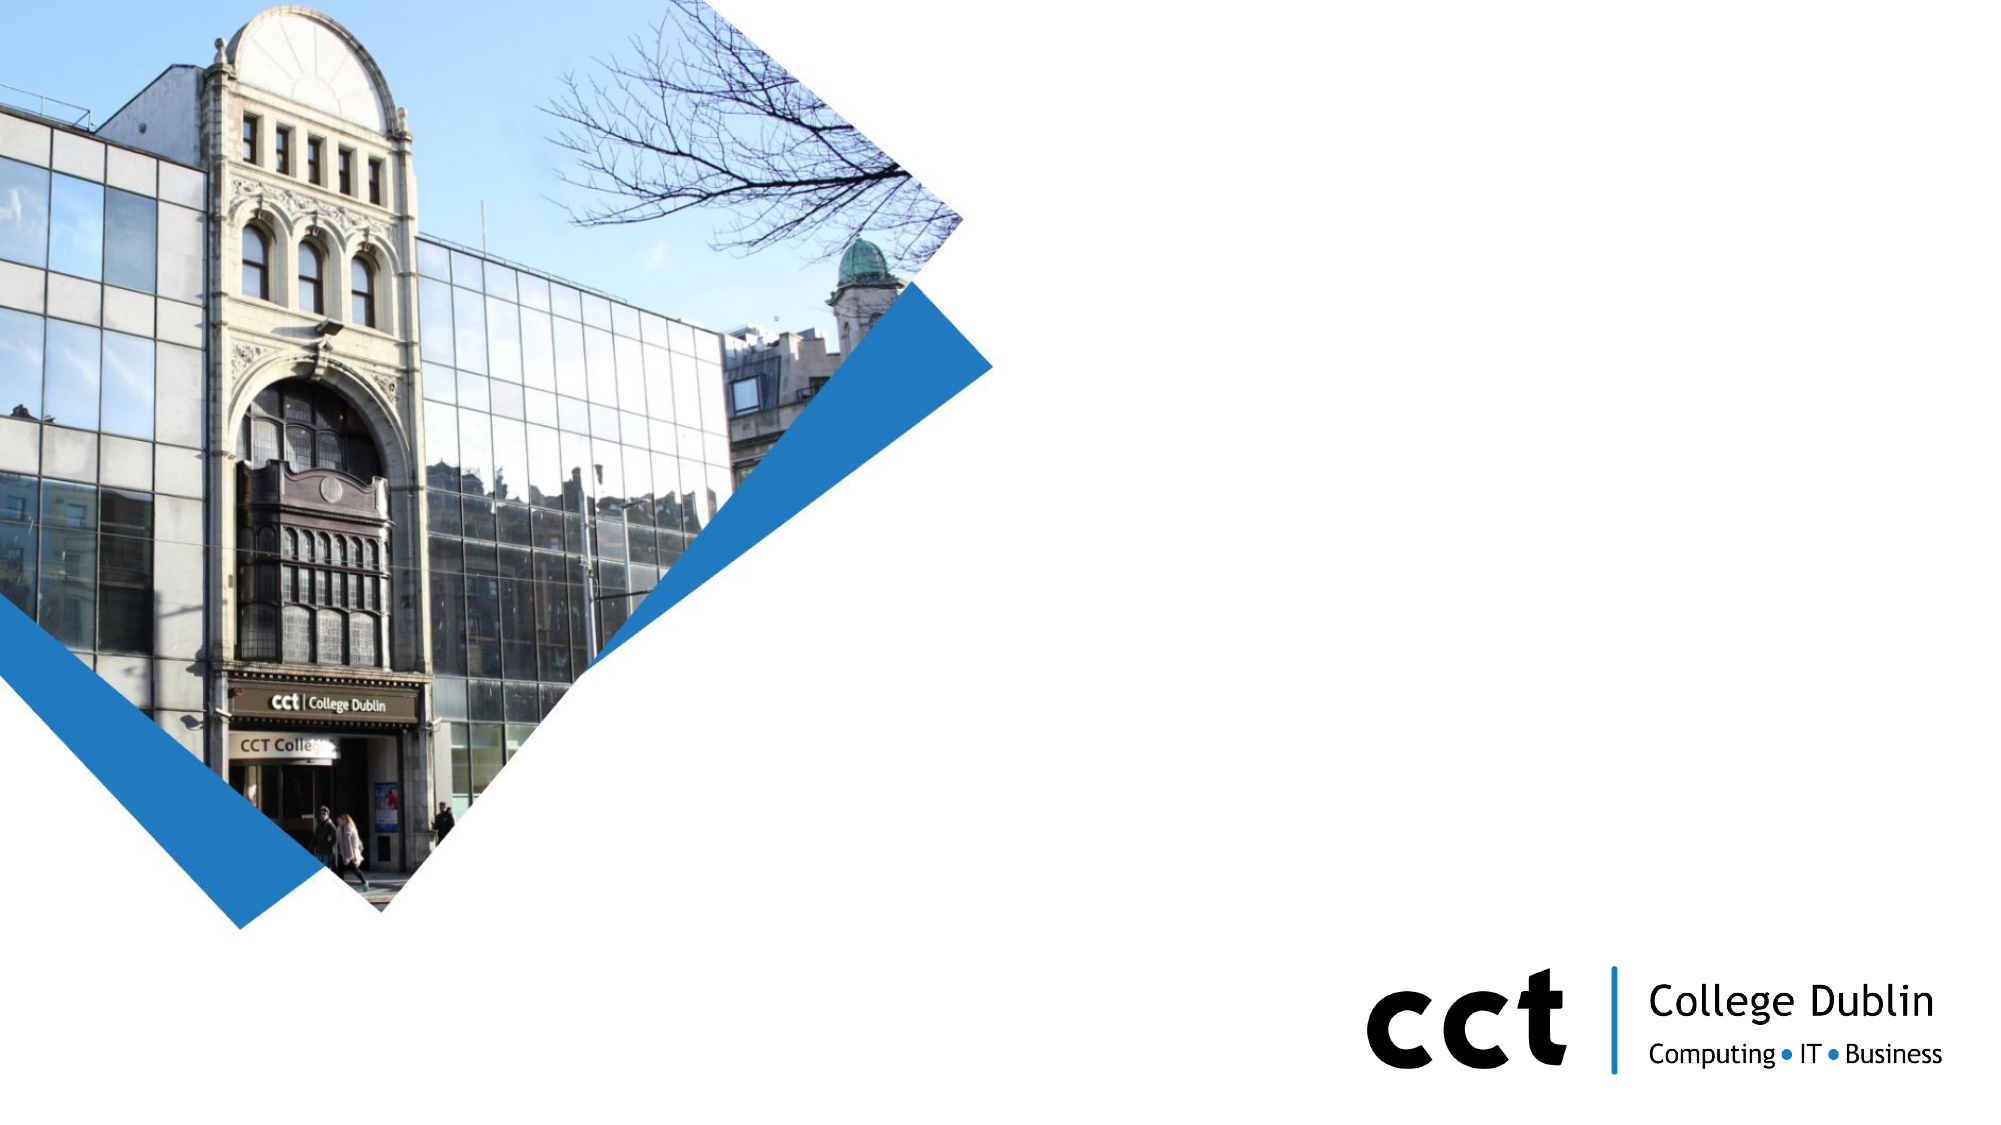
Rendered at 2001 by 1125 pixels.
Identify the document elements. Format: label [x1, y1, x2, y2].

picture [0, 0, 1021, 951]
picture [1366, 966, 1942, 1078]
